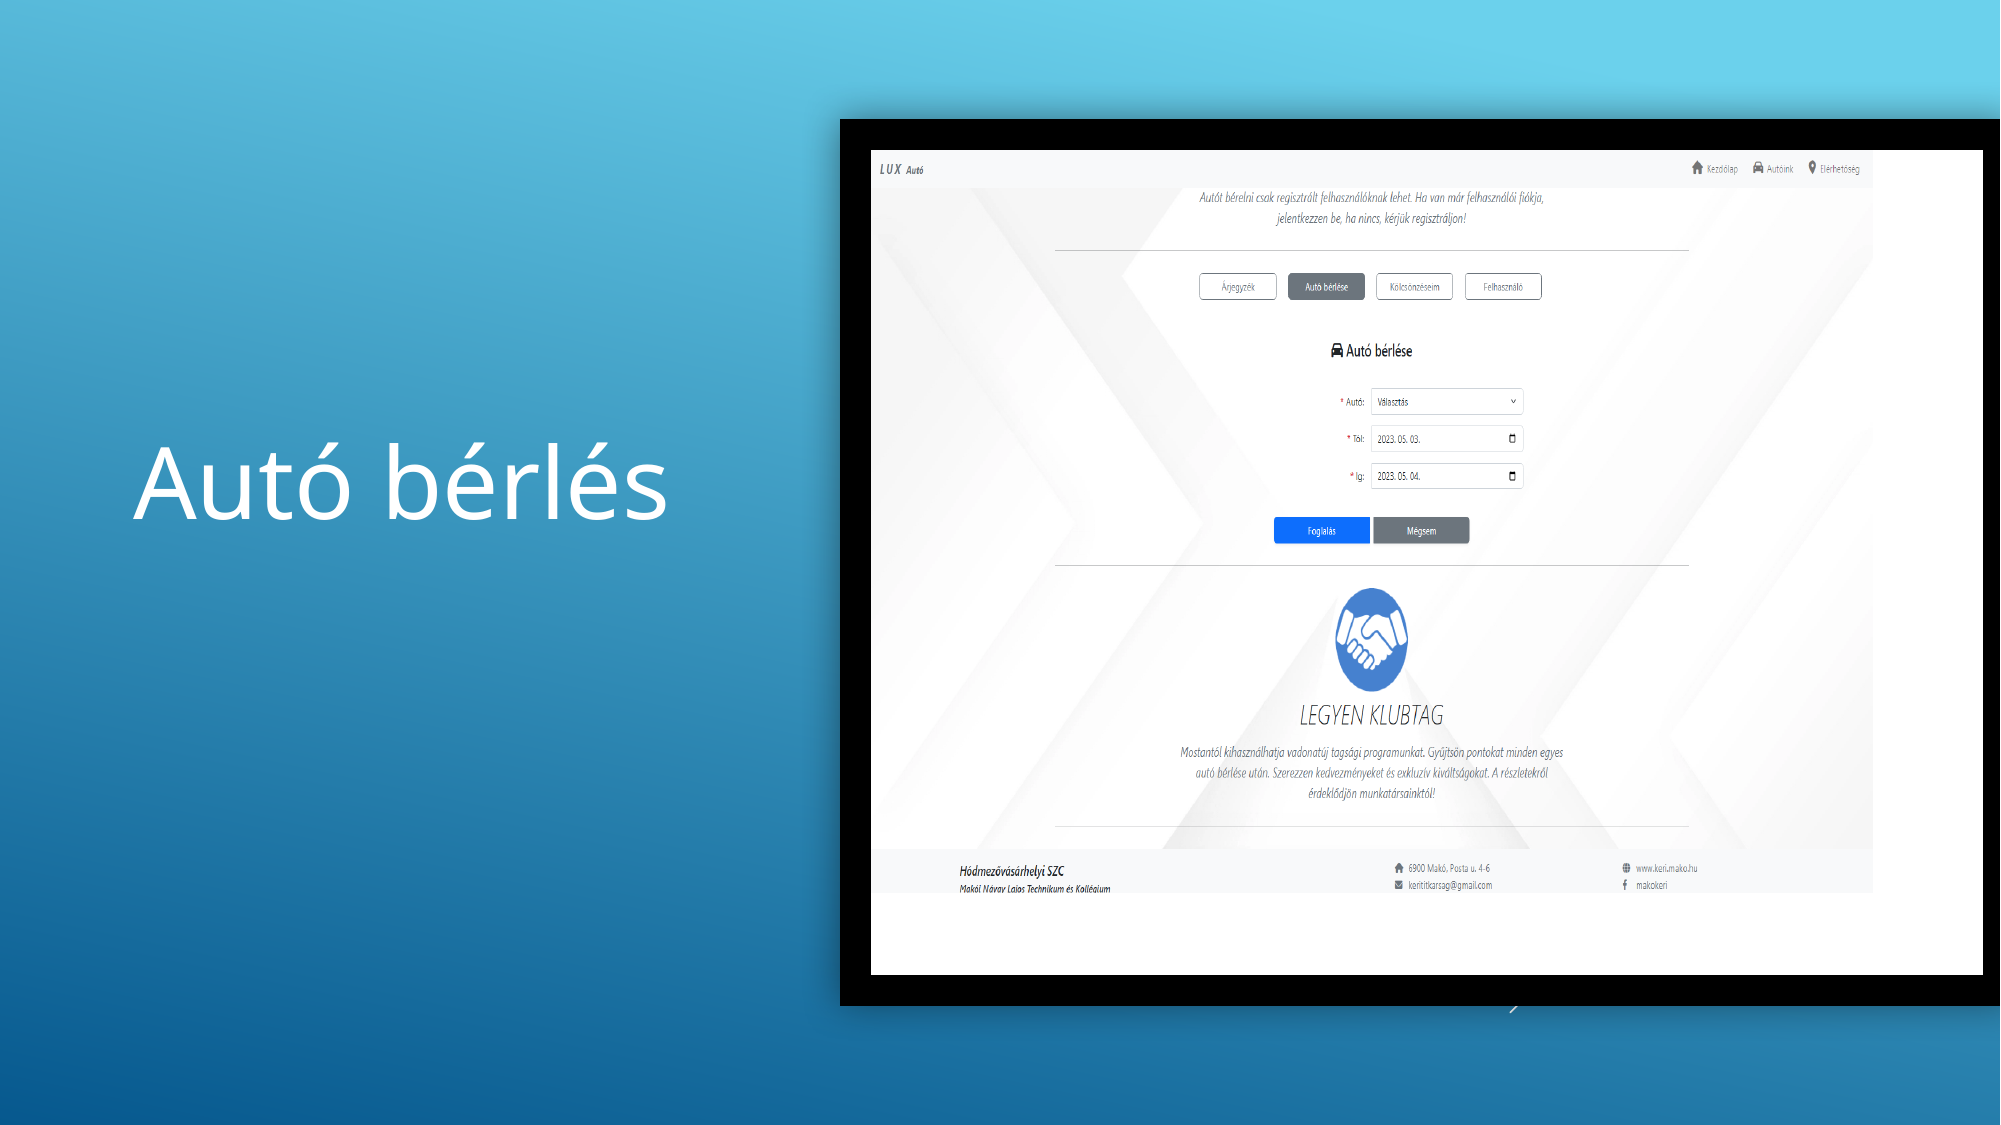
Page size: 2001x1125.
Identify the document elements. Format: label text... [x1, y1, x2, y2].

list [870, 149, 1984, 976]
list Autó bérlés [35, 412, 769, 975]
